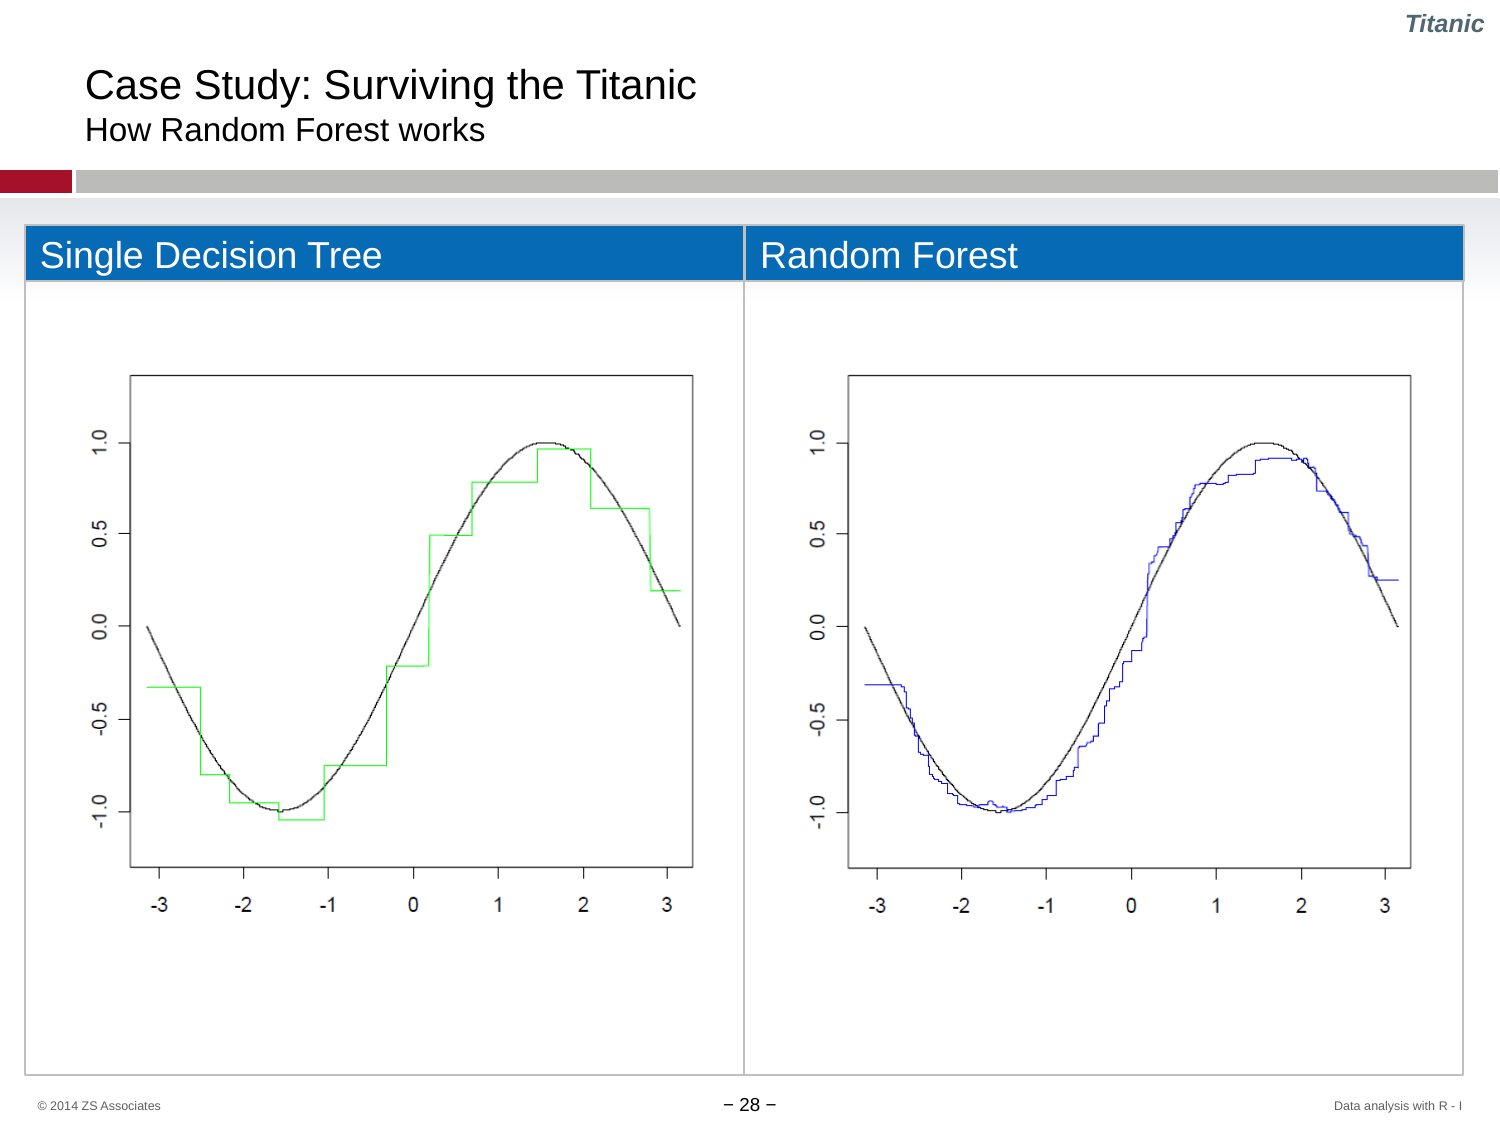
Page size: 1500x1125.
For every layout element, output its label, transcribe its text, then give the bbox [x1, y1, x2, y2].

text_box Titanic [1162, 0, 1500, 45]
picture [768, 349, 1438, 932]
text_box [23, 279, 742, 1077]
picture [49, 348, 720, 932]
title Case Study: Surviving the Titanic How Random Forest works [70, 51, 1429, 155]
text_box Random Forest [745, 224, 1464, 279]
text_box [742, 279, 1465, 1077]
text_box Single Decision Tree [24, 224, 744, 279]
